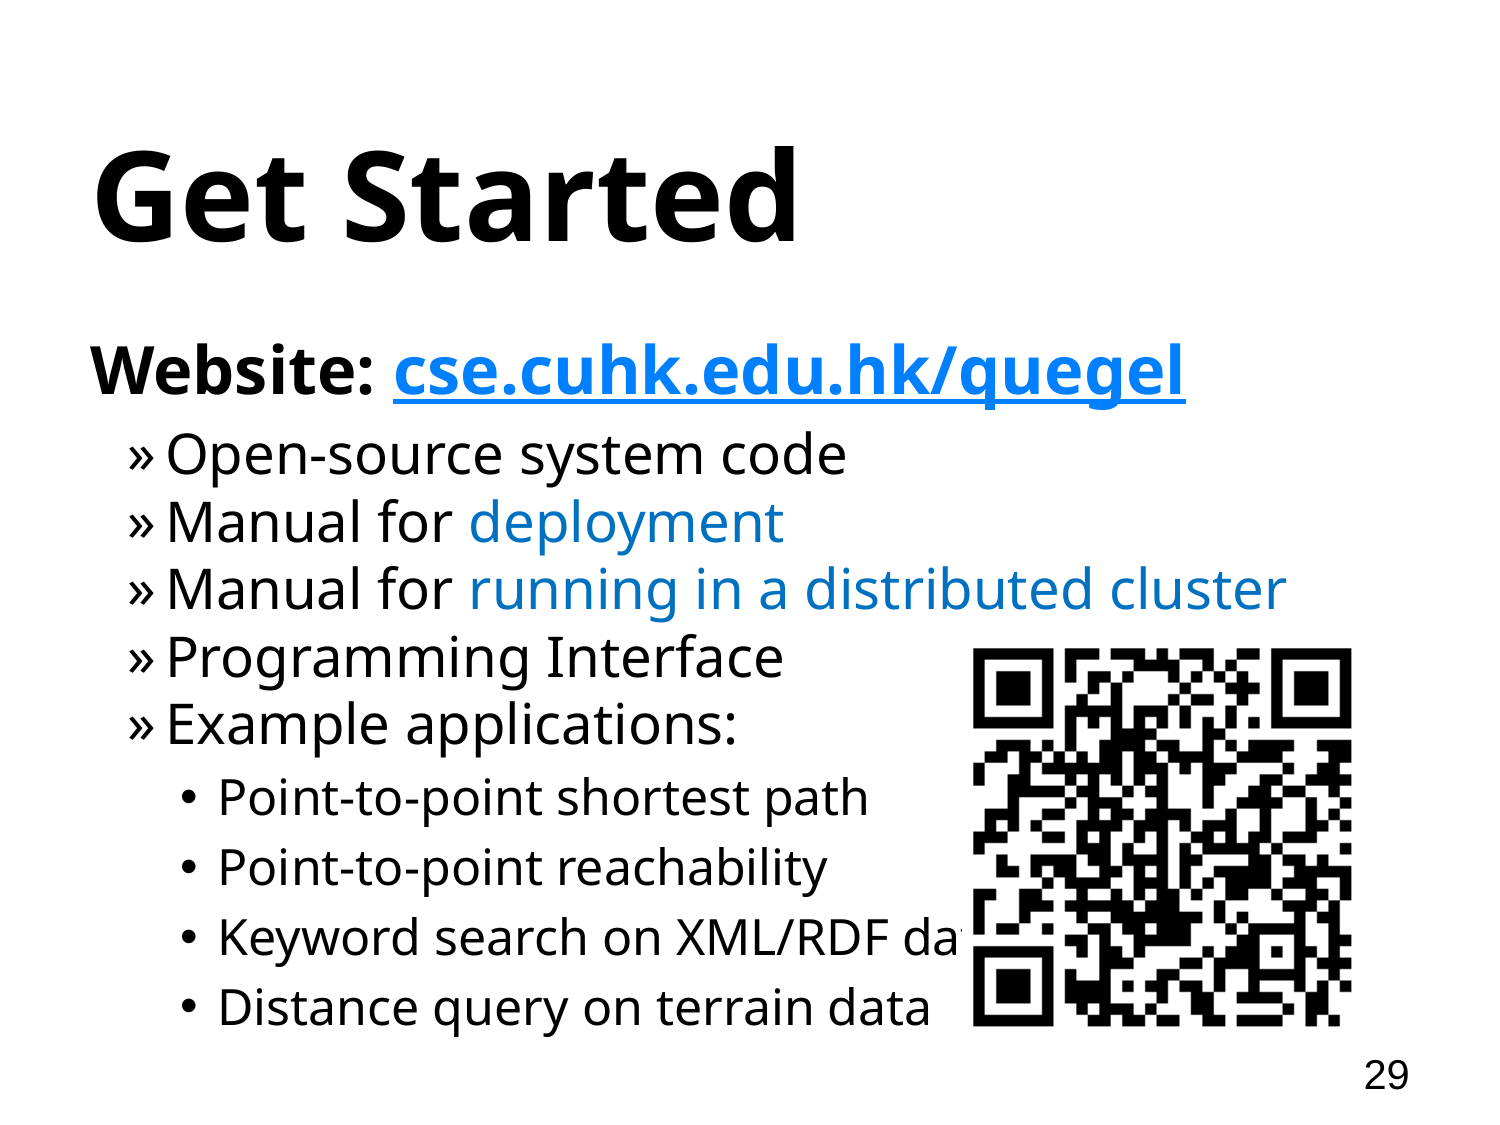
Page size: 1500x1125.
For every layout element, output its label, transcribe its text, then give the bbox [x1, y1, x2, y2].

title Get Started [74, 97, 1426, 286]
picture [962, 637, 1363, 1038]
list Website: cse.cuhk.edu.hk/quegel Open-source system code Manual for deployment Manual for running in a distributed cluster Programming Interface Example applications: Point-to-point shortest path Point-to-point reachability Keyword search on XML/RDF data Distance query on terrain data [74, 319, 1473, 1013]
slide_number 29 [1074, 1042, 1425, 1103]
